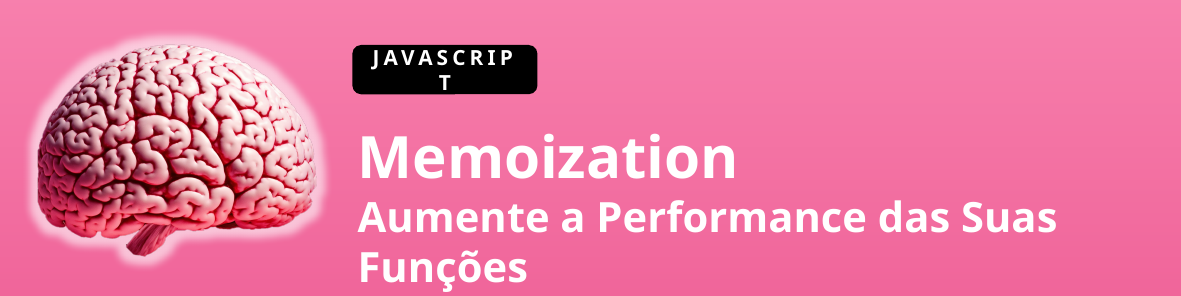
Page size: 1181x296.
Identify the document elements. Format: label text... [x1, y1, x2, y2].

picture [29, 33, 324, 263]
text_box JAVASCRIPT [352, 44, 538, 95]
text_box [0, 0, 1181, 296]
text_box Memoization Aumente a Performance das Suas Funções [342, 112, 1169, 296]
